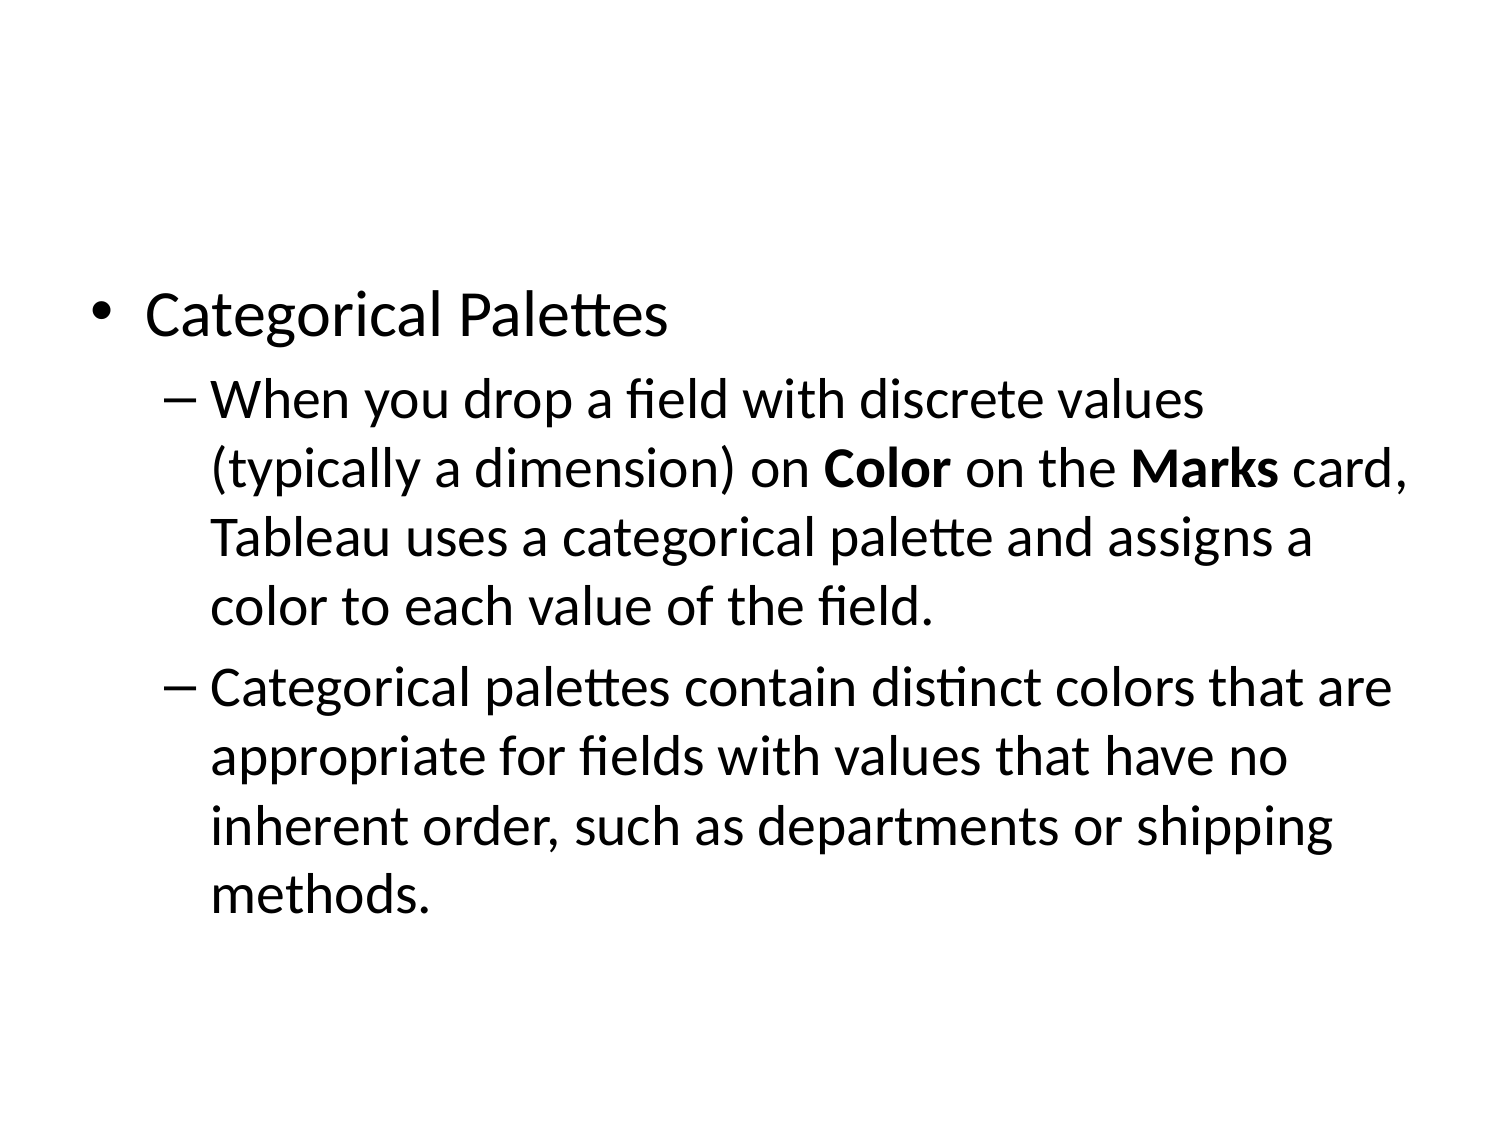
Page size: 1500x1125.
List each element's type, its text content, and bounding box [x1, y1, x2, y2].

list Categorical Palettes When you drop a field with discrete values (typically a dimension) on Color on the Marks card, Tableau uses a categorical palette and assigns a color to each value of the field. Categorical palettes contain distinct colors that are appropriate for fields with values that have no inherent order, such as departments or shipping methods. [75, 262, 1425, 1005]
